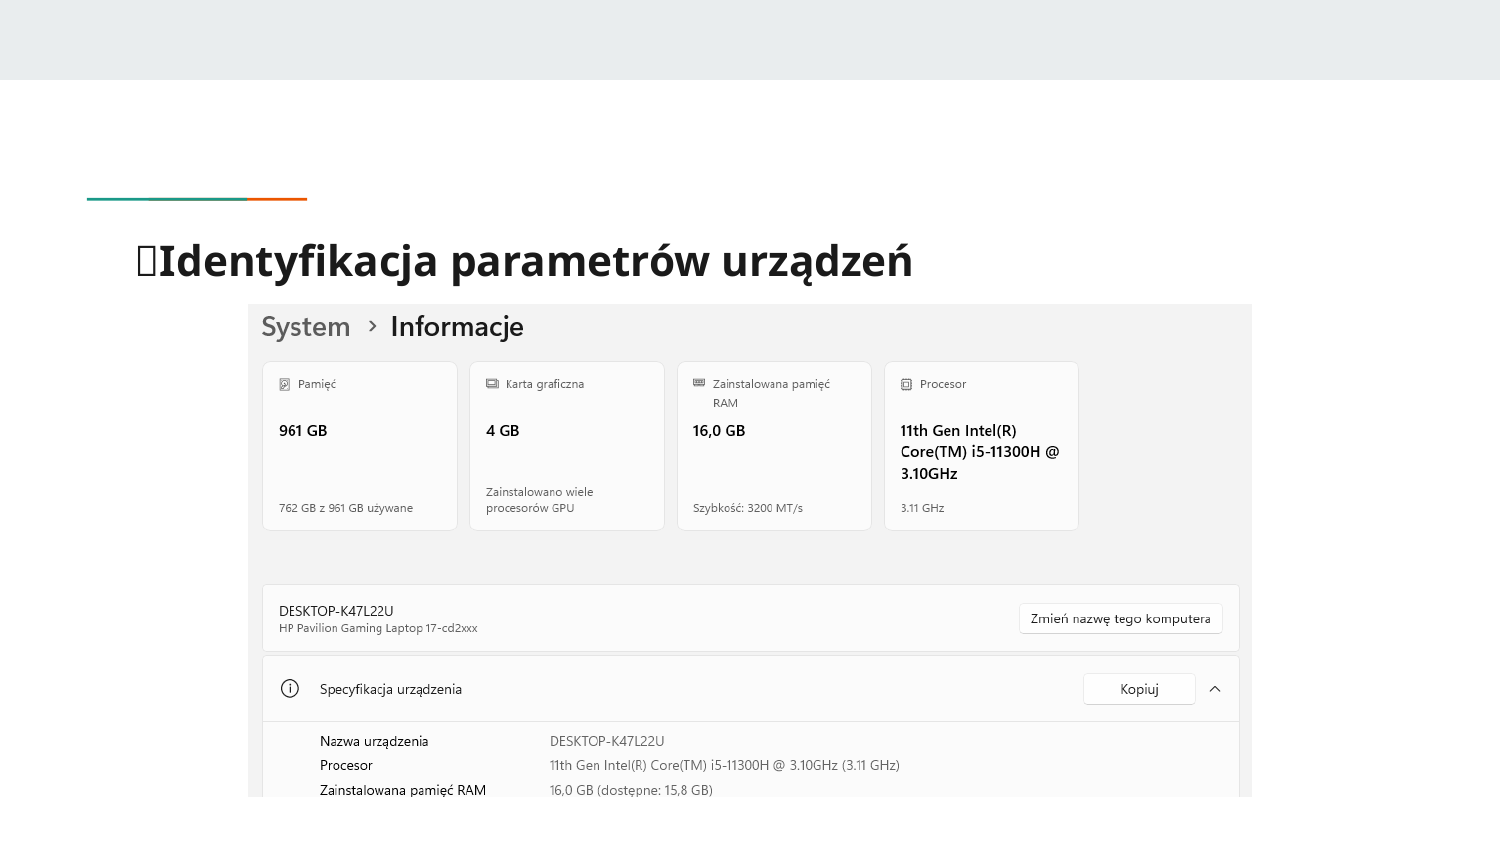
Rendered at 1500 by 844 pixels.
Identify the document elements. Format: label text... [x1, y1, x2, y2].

picture [248, 303, 1252, 797]
title 📝Identyfikacja parametrów urządzeń [119, 216, 1381, 305]
